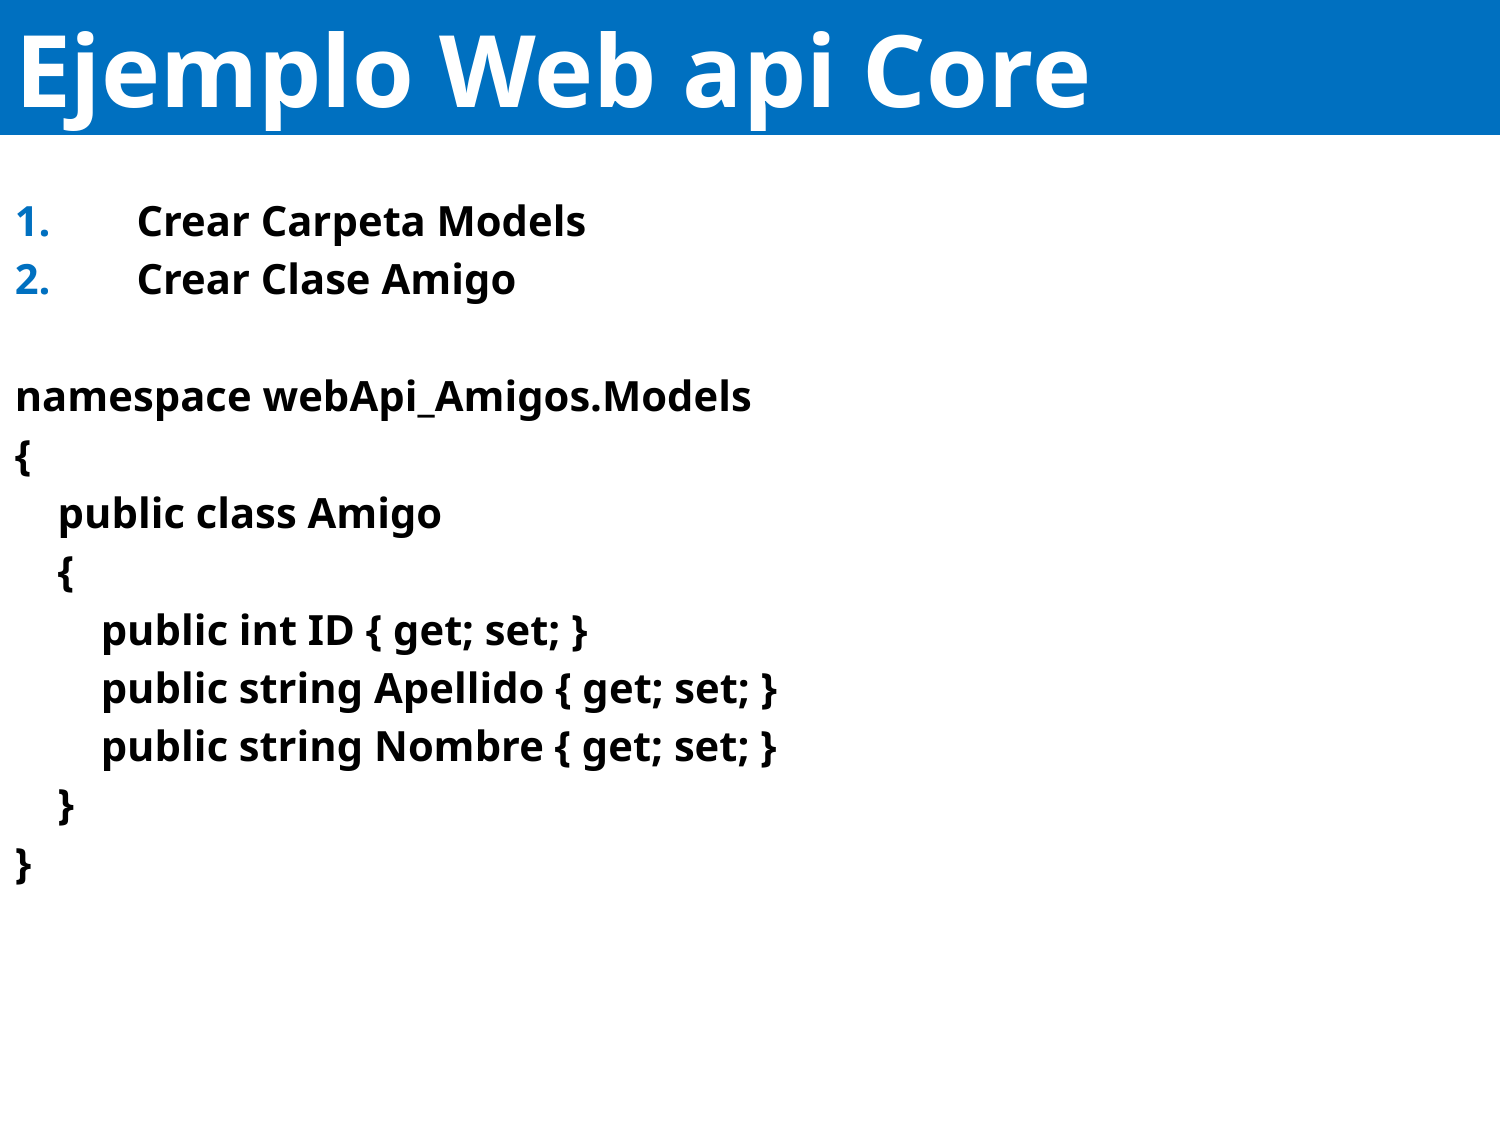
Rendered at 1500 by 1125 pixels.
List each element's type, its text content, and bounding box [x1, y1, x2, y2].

list Crear Carpeta Models Crear Clase Amigo namespace webApi_Amigos.Models { public class Amigo { public int ID { get; set; } public string Apellido { get; set; } public string Nombre { get; set; } } } [0, 187, 1500, 1050]
title Ejemplo Web api Core [0, 0, 1425, 135]
